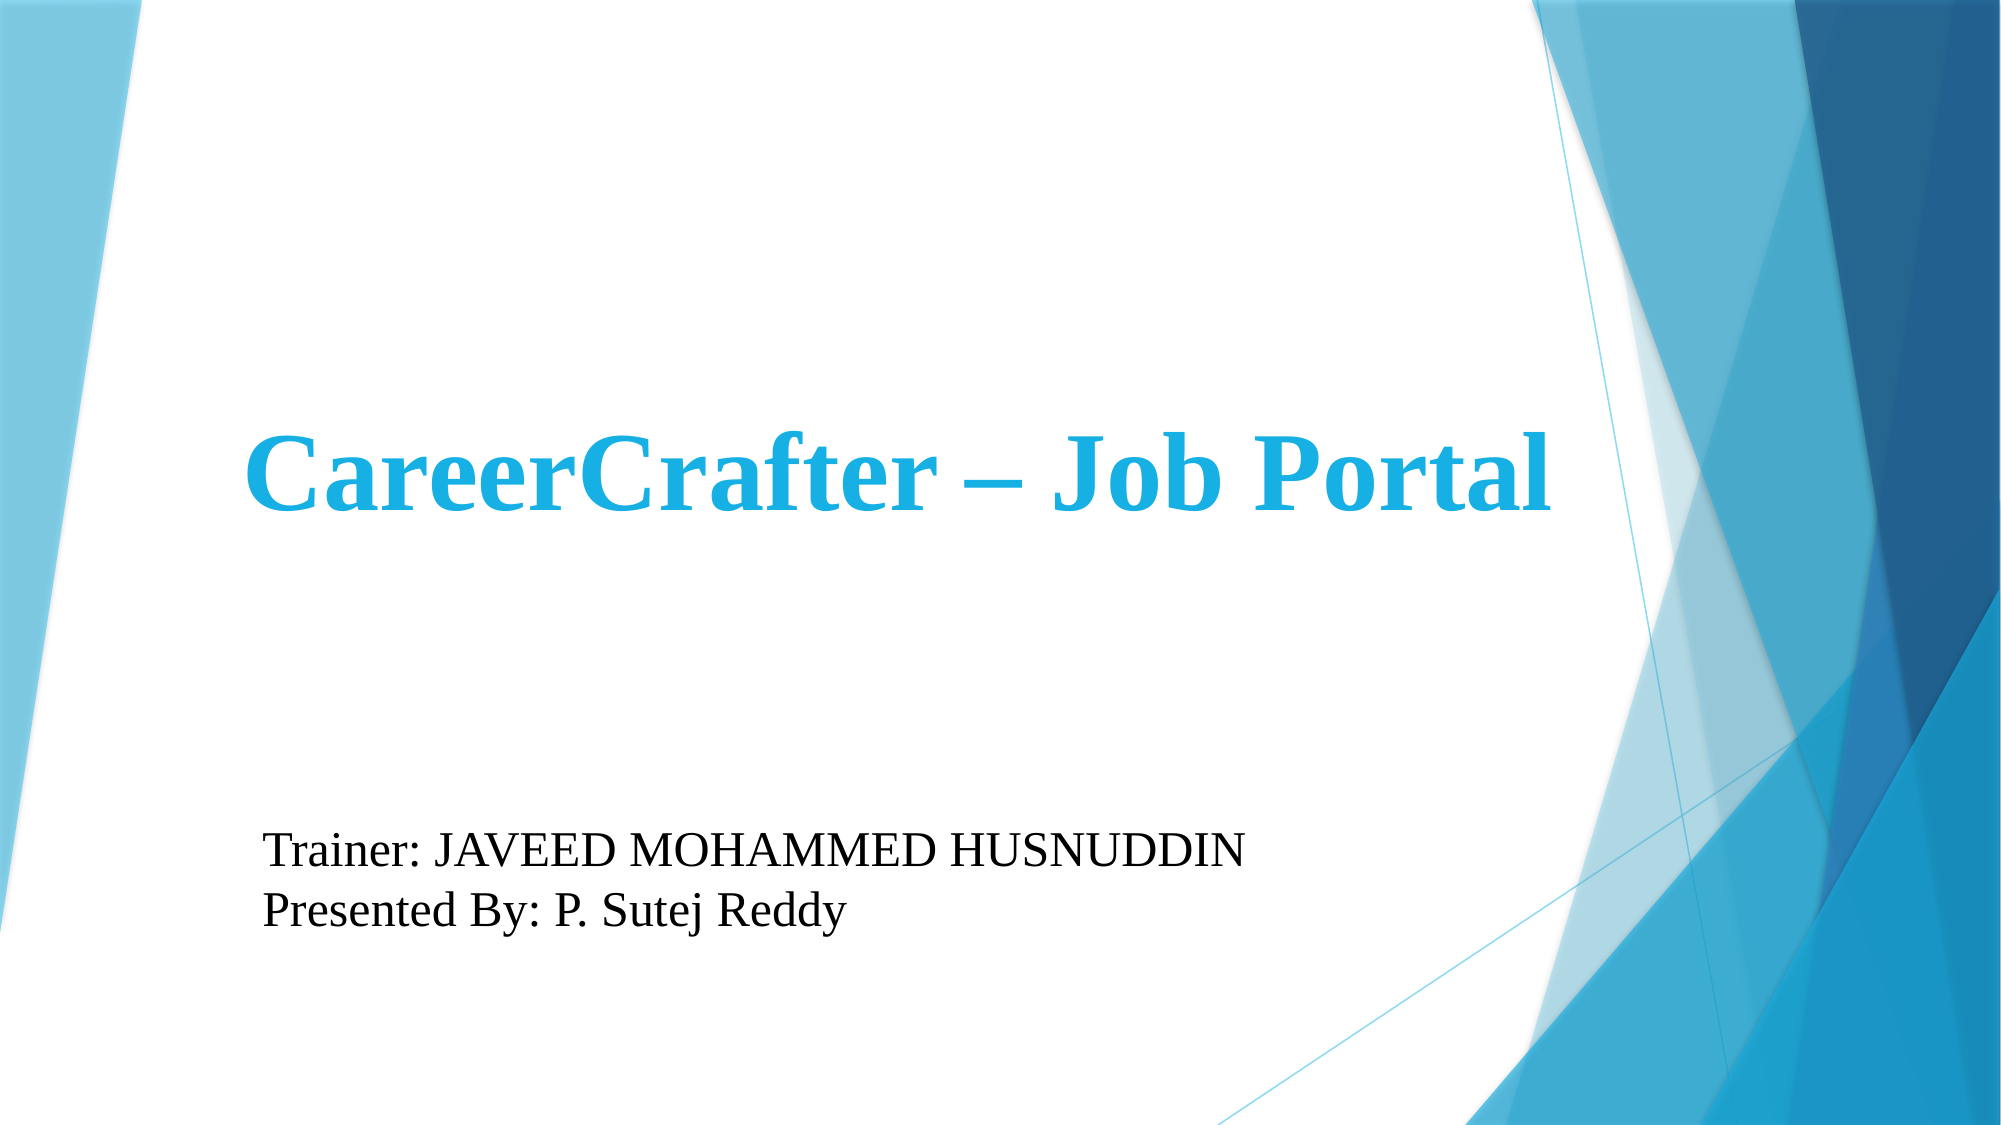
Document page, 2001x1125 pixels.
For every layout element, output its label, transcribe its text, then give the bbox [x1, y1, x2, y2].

title CareerCrafter – Job Portal [198, 270, 1570, 540]
subtitle Trainer: JAVEED MOHAMMED HUSNUDDIN Presented By: P. Sutej Reddy [247, 808, 1522, 989]
